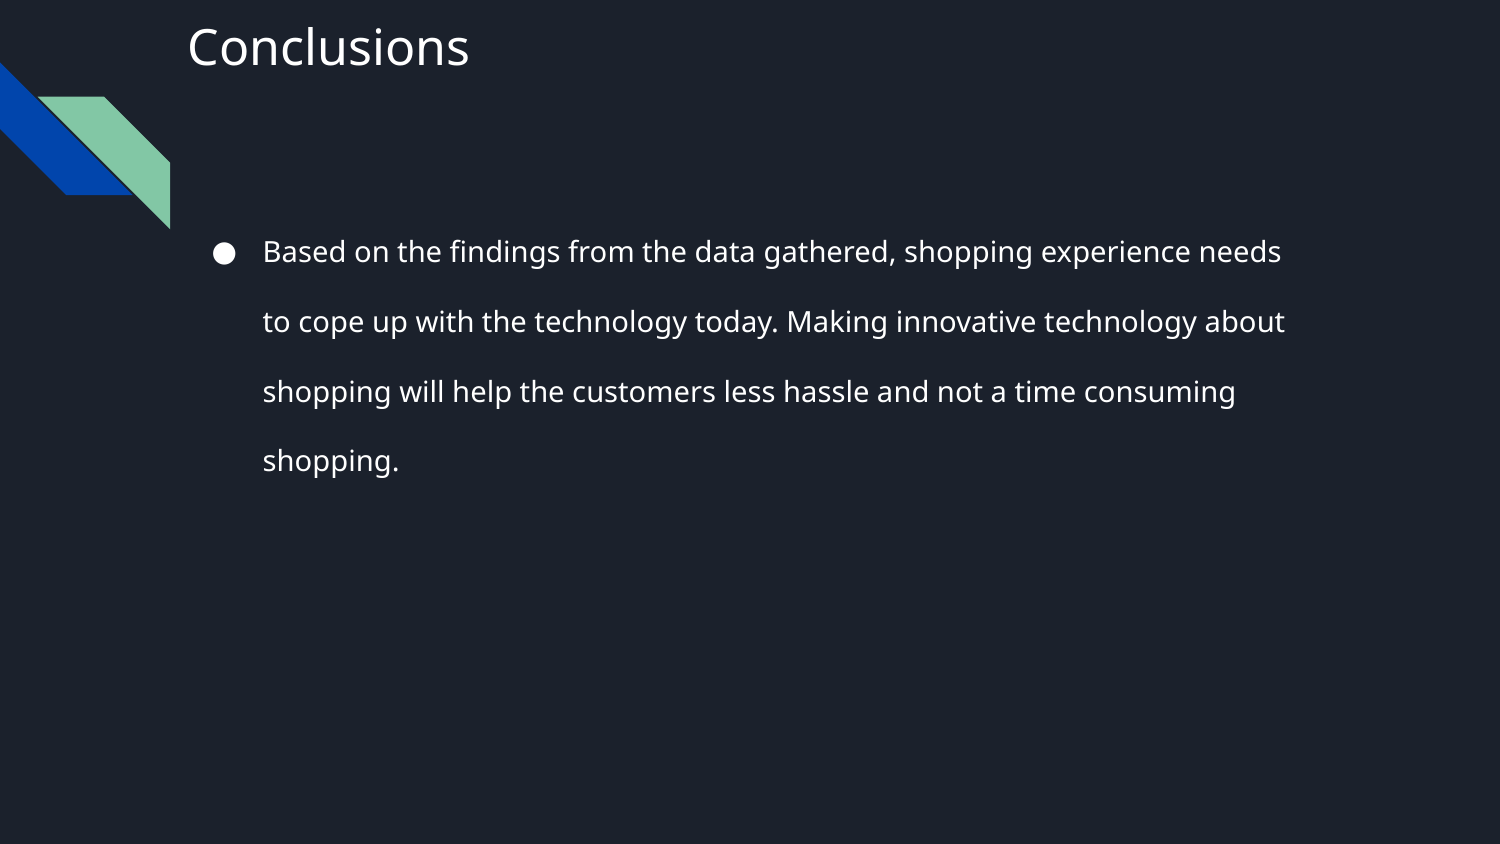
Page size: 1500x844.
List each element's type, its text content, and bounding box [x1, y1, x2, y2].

list Based on the findings from the data gathered, shopping experience needs to cope up with the technology today. Making innovative technology about shopping will help the customers less hassle and not a time consuming shopping. [172, 183, 1328, 661]
title Conclusions [172, 0, 1328, 150]
